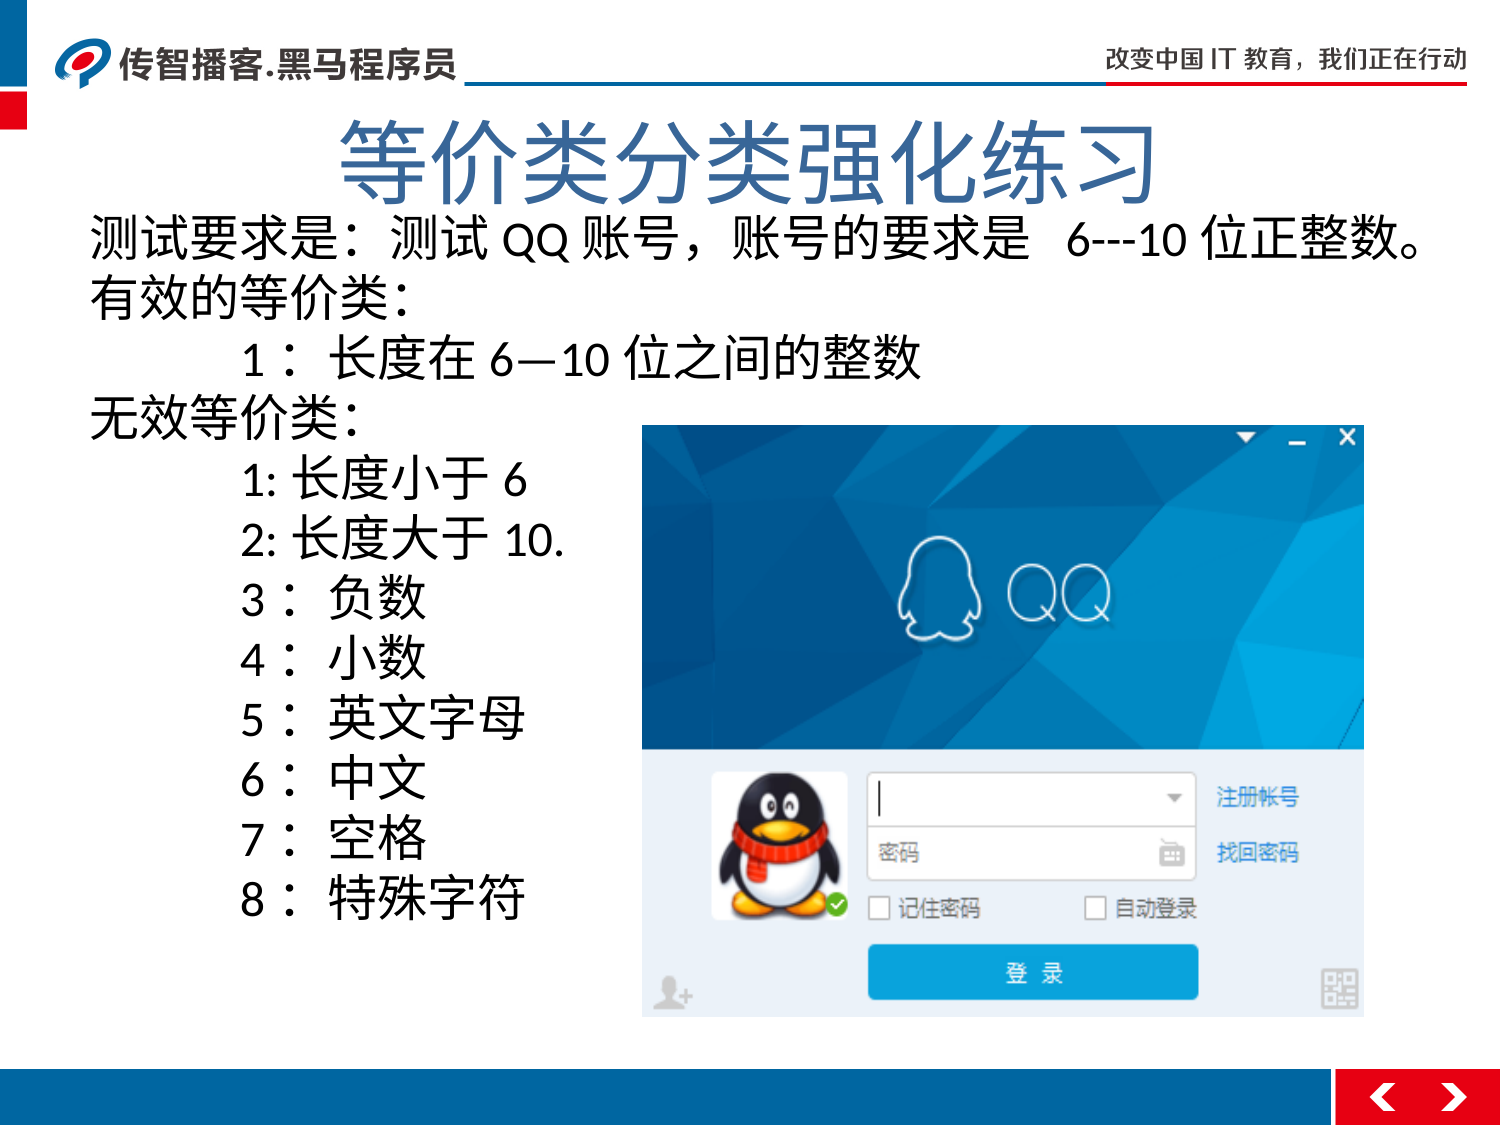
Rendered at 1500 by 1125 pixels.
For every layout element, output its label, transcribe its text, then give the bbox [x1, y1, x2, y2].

list 测试要求是：测试QQ账号，账号的要求是 6---10位正整数。 有效的等价类： 1：长度在6—10位之间的整数 无效等价类： 1:长度小于6 2:长度大于10. 3：负数 4：小数 5：英文字母 6：中文 7：空格 8：特殊字符 [75, 199, 1425, 1005]
title 等价类分类强化练习 [283, 98, 1217, 199]
picture [0, 0, 1500, 1125]
